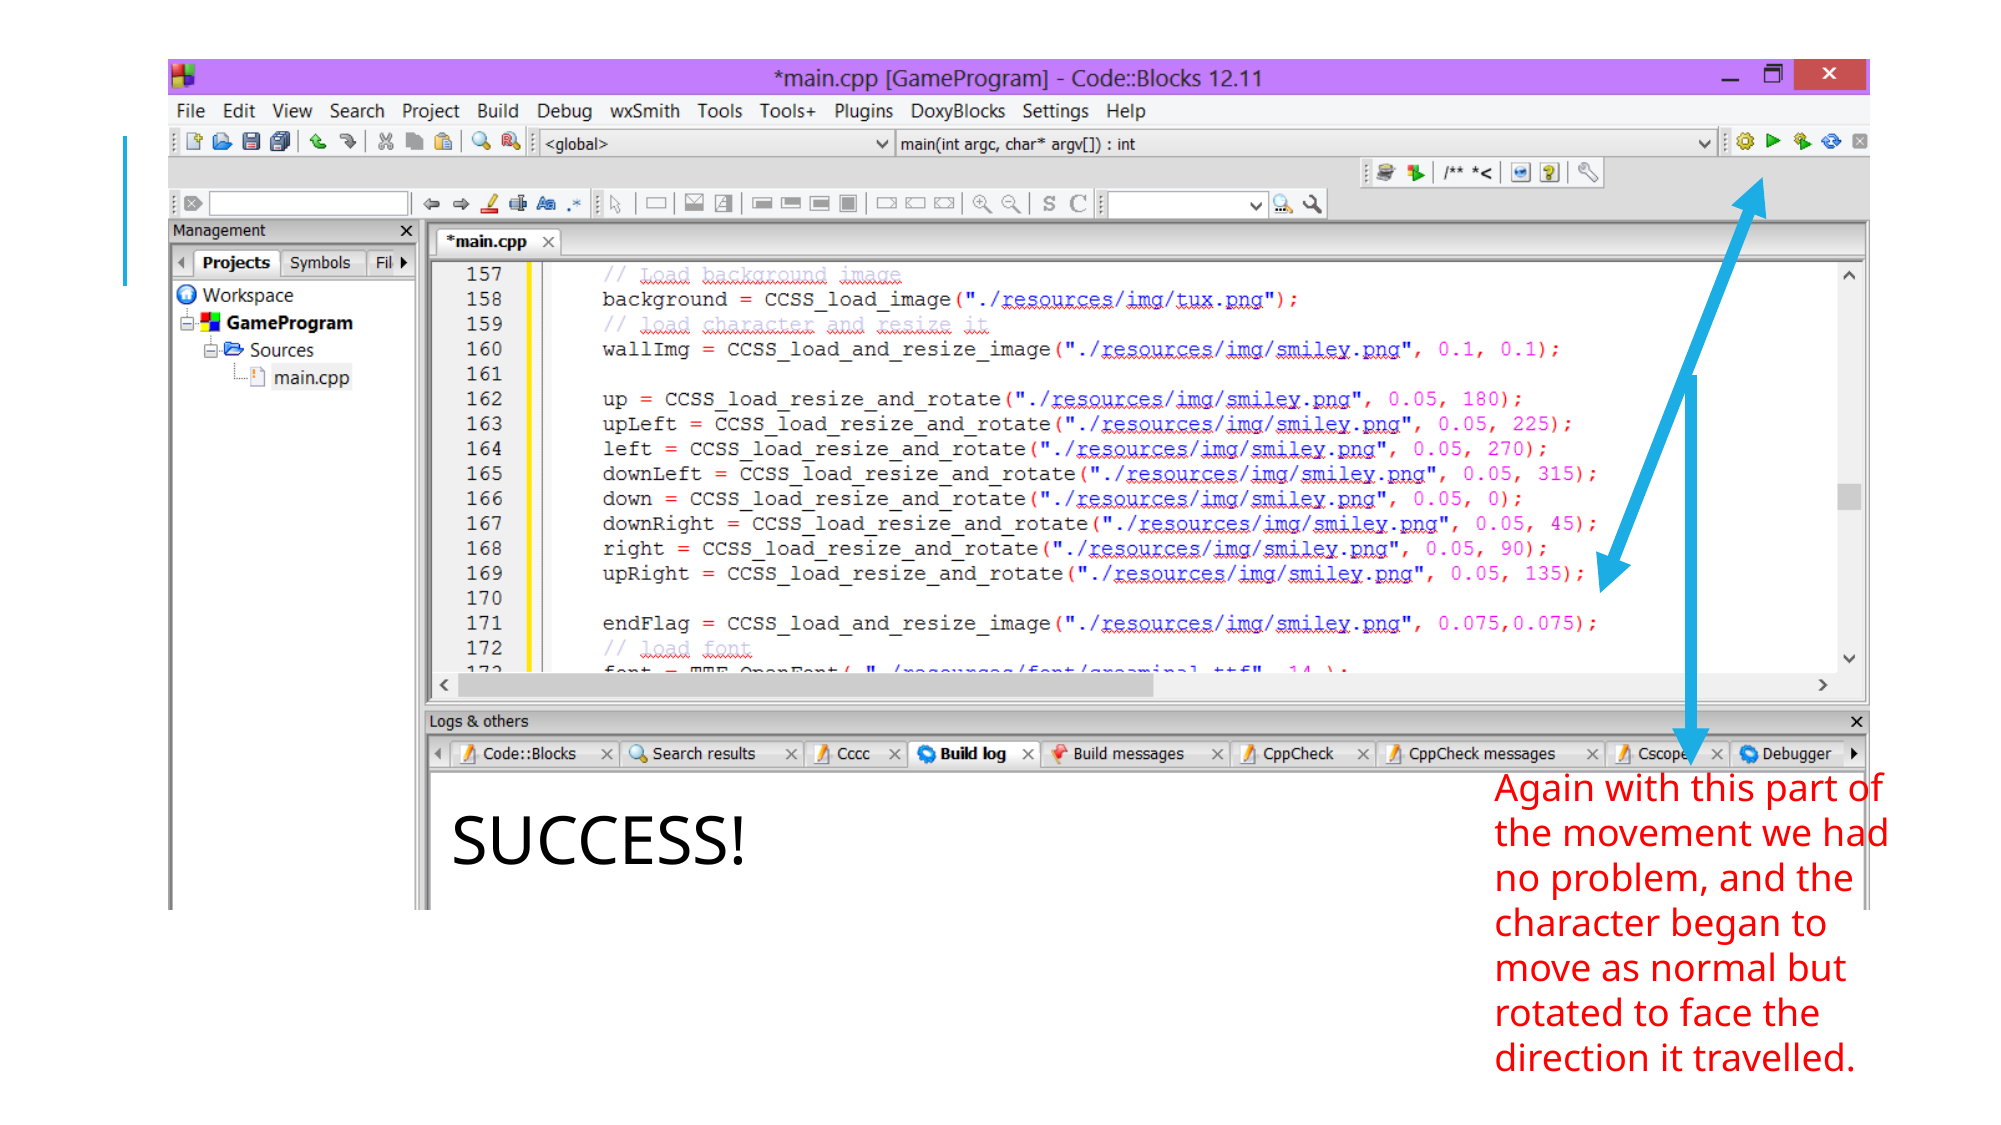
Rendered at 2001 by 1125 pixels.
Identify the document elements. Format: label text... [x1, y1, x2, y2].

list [167, 58, 1871, 910]
text_box Again with this part of the movement we had no problem, and the character began to move as normal but rotated to face the direction it travelled. [1479, 756, 1948, 1086]
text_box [1599, 177, 1763, 594]
